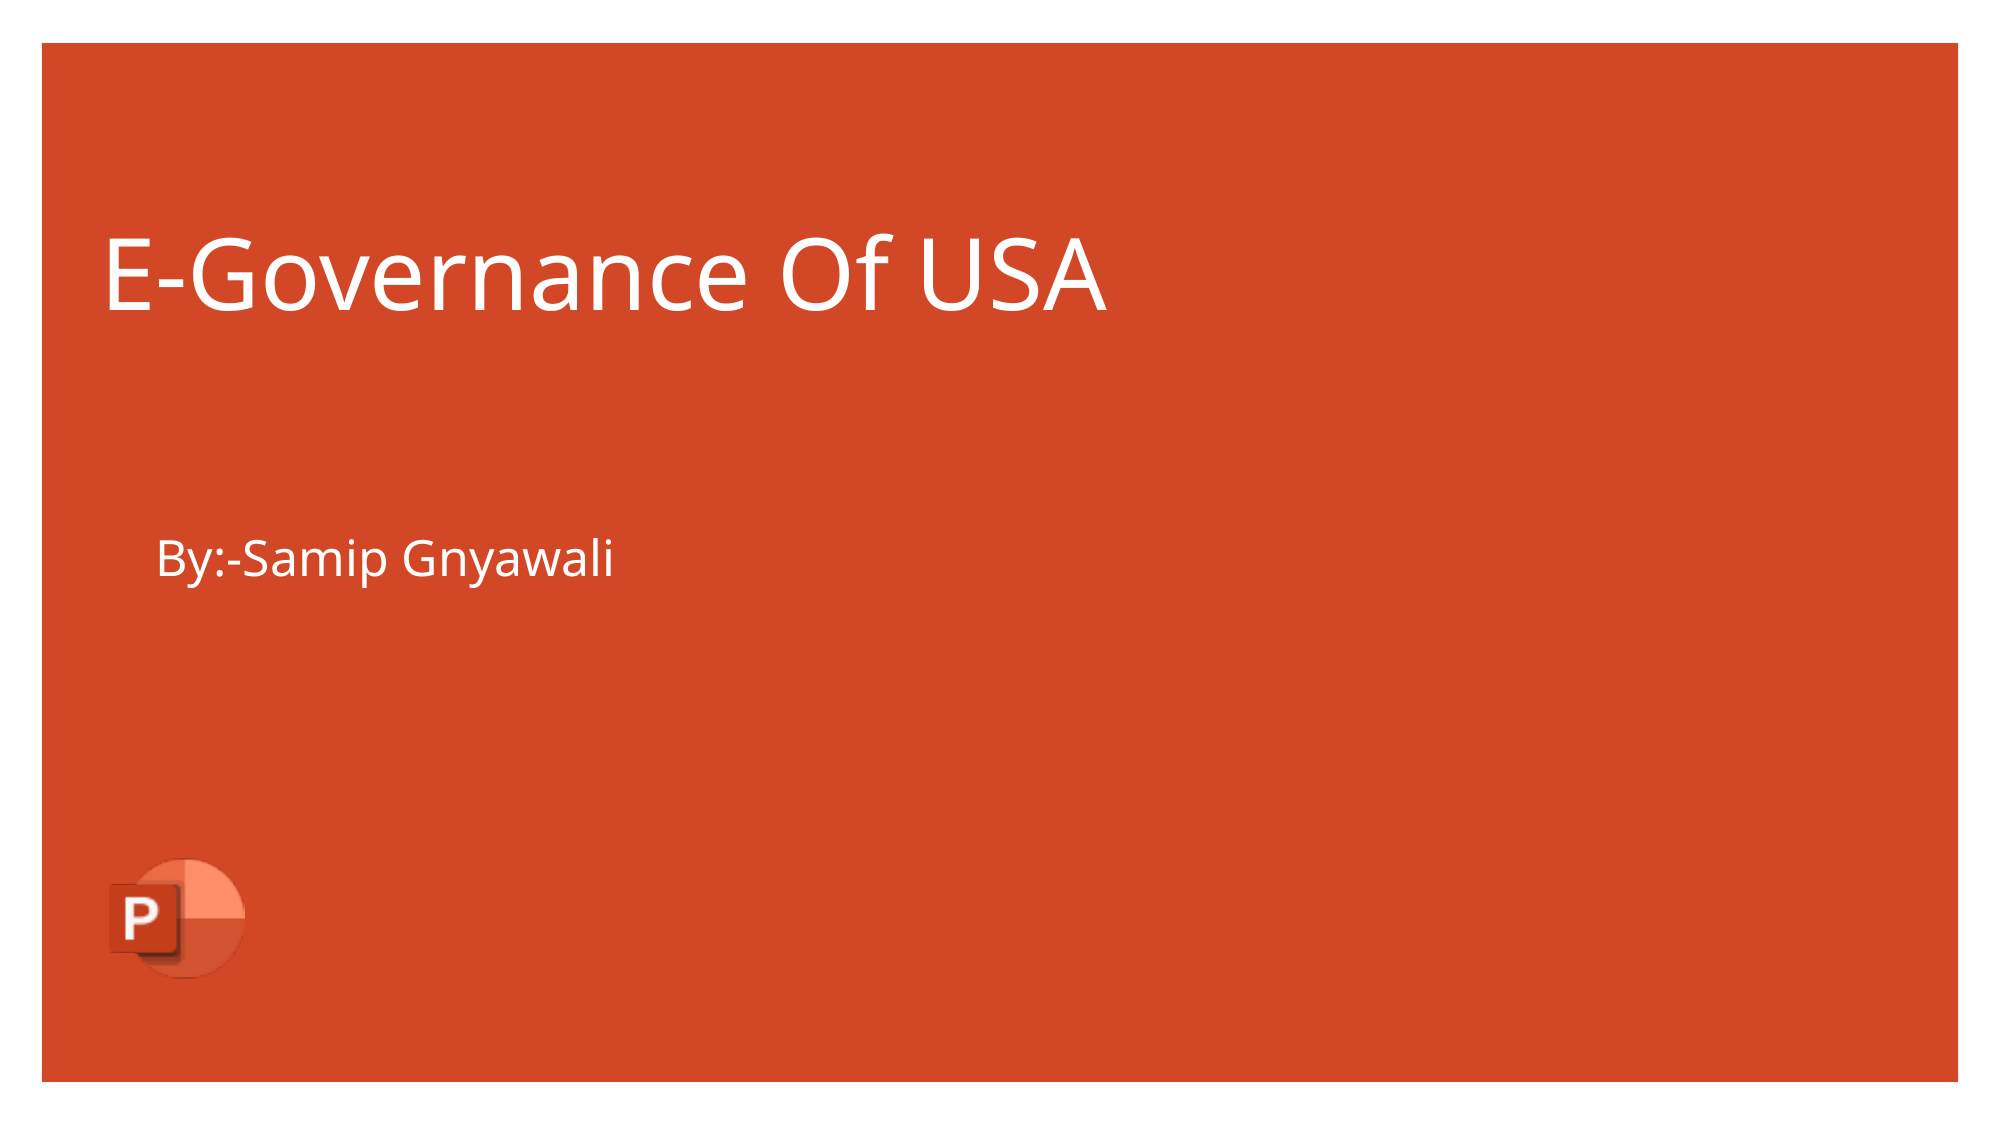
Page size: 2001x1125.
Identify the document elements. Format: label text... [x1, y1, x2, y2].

picture [109, 851, 245, 987]
subtitle By:-Samip Gnyawali [140, 481, 1713, 668]
title E-Governance Of USA [85, 80, 1811, 464]
